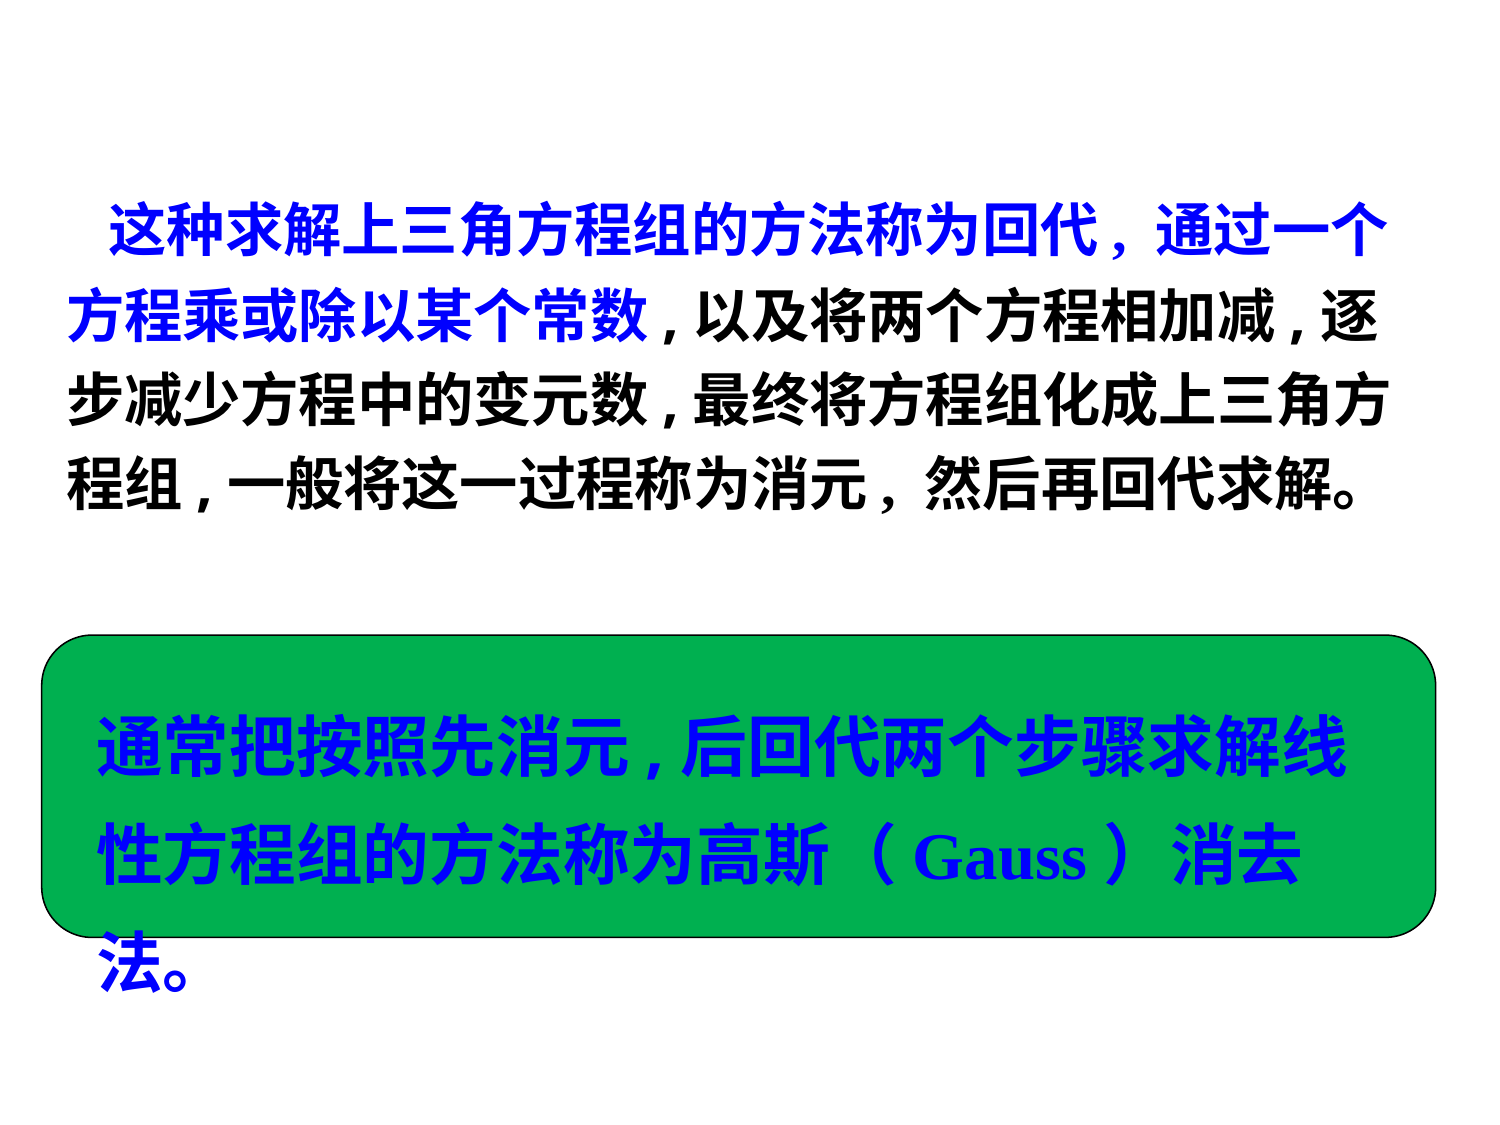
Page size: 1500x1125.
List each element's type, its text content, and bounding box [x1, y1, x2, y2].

text_box [41, 635, 1436, 937]
text_box 通常把按照先消元,后回代两个步骤求解线性方程组的方法称为高斯（Gauss）消去法。 [81, 669, 1419, 1009]
text_box 这种求解上三角方程组的方法称为回代, 通过一个方程乘或除以某个常数,以及将两个方程相加减,逐步减少方程中的变元数,最终将方程组化成上三角方程组,一般将这一过程称为消元, 然后再回代求解。 [51, 161, 1414, 525]
